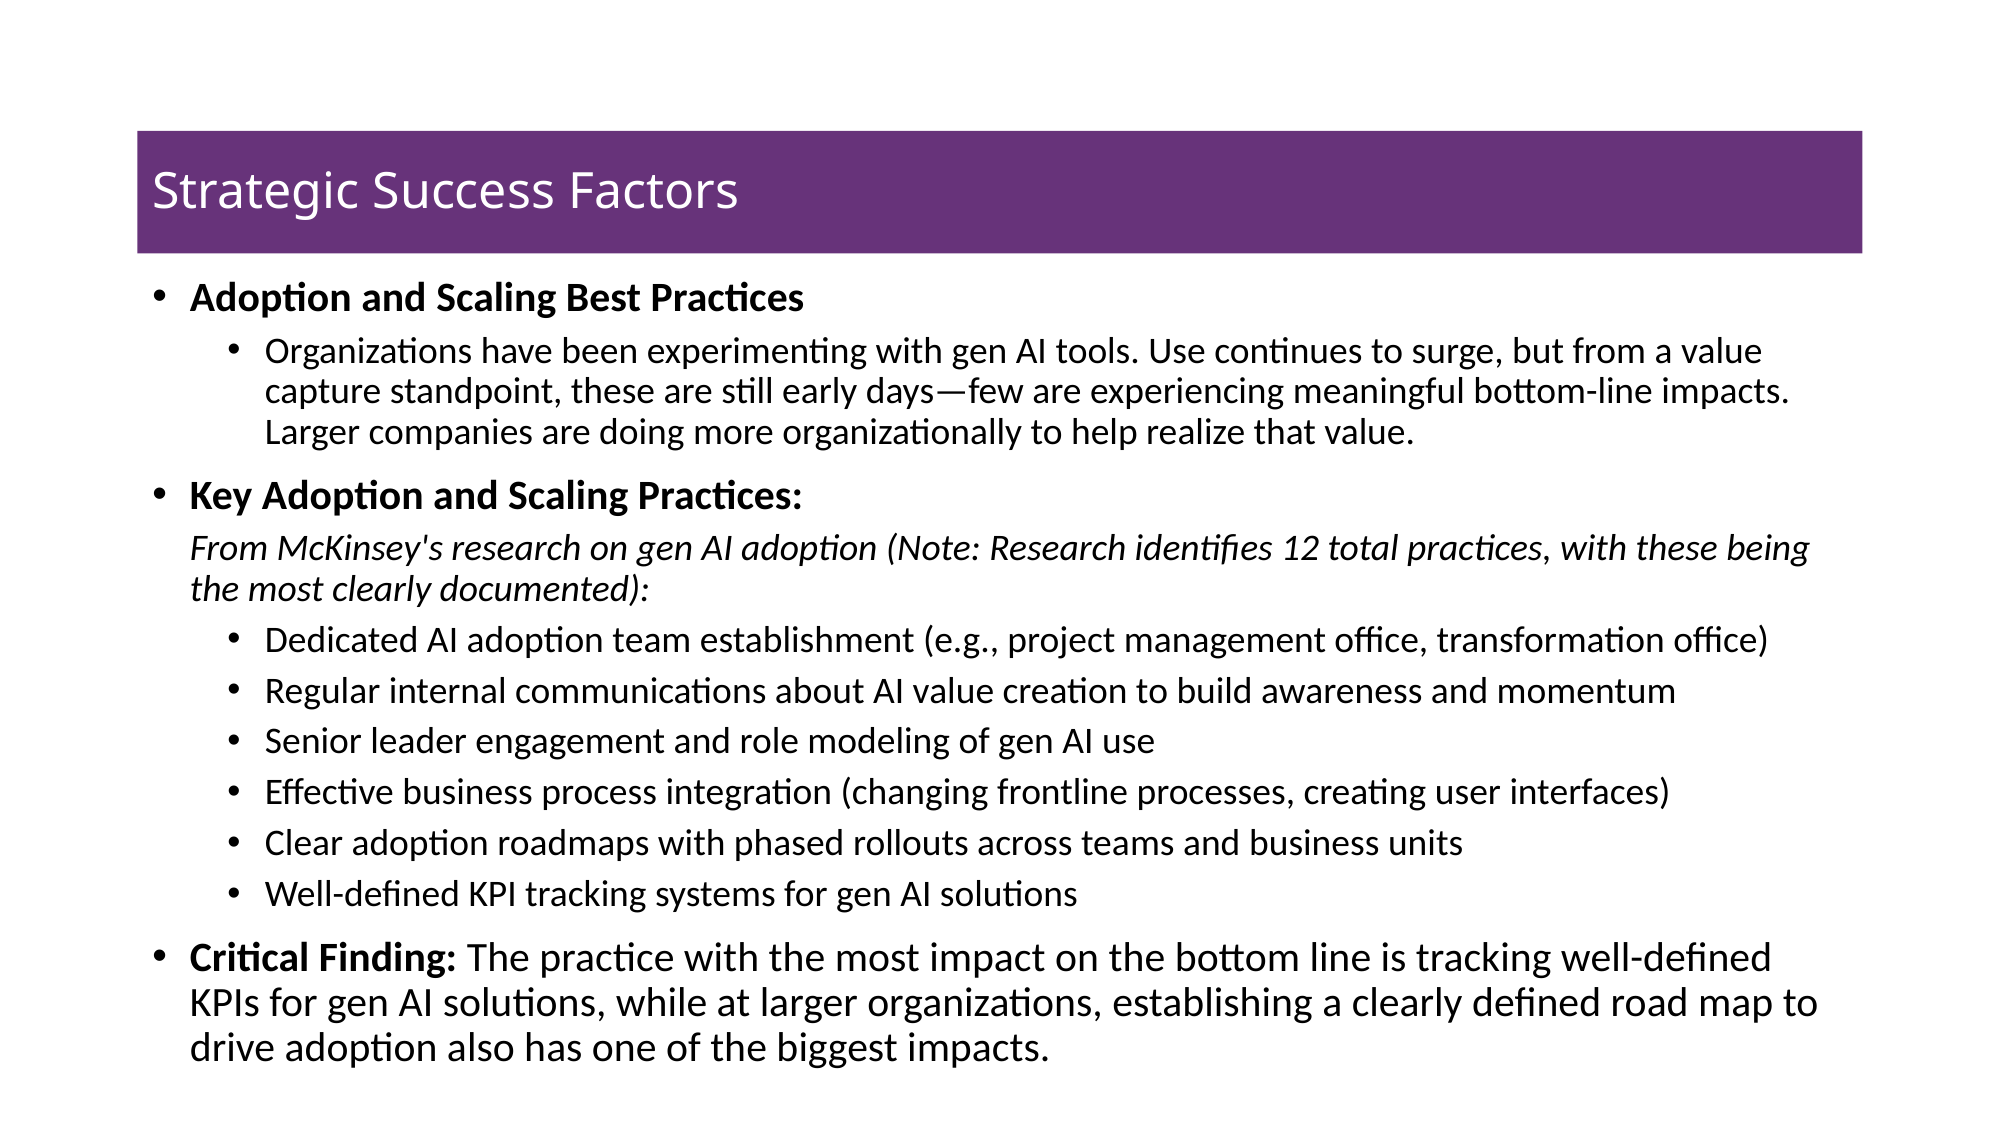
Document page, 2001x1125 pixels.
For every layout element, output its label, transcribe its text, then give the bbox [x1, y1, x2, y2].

title Strategic Success Factors [137, 130, 1863, 254]
list Adoption and Scaling Best Practices Organizations have been experimenting with gen AI tools. Use continues to surge, but from a value capture standpoint, these are still early days—few are experiencing meaningful bottom-line impacts. Larger companies are doing more organizationally to help realize that value. Key Adoption and Scaling Practices: From McKinsey's research on gen AI adoption (Note: Research identifies 12 total practices, with these being the most clearly documented): Dedicated AI adoption team establishment (e.g., project management office, transformation office) Regular internal communications about AI value creation to build awareness and momentum Senior leader engagement and role modeling of gen AI use Effective business process integration (changing frontline processes, creating user interfaces) Clear adoption roadmaps with phased rollouts across teams and business units Well-defined KPI tracking systems for gen AI solutions Critical Finding: The practice with the most impact on the bottom line is tracking well-defined KPIs for gen AI solutions, while at larger organizations, establishing a clearly defined road map to drive adoption also has one of the biggest impacts. [137, 267, 1863, 1110]
